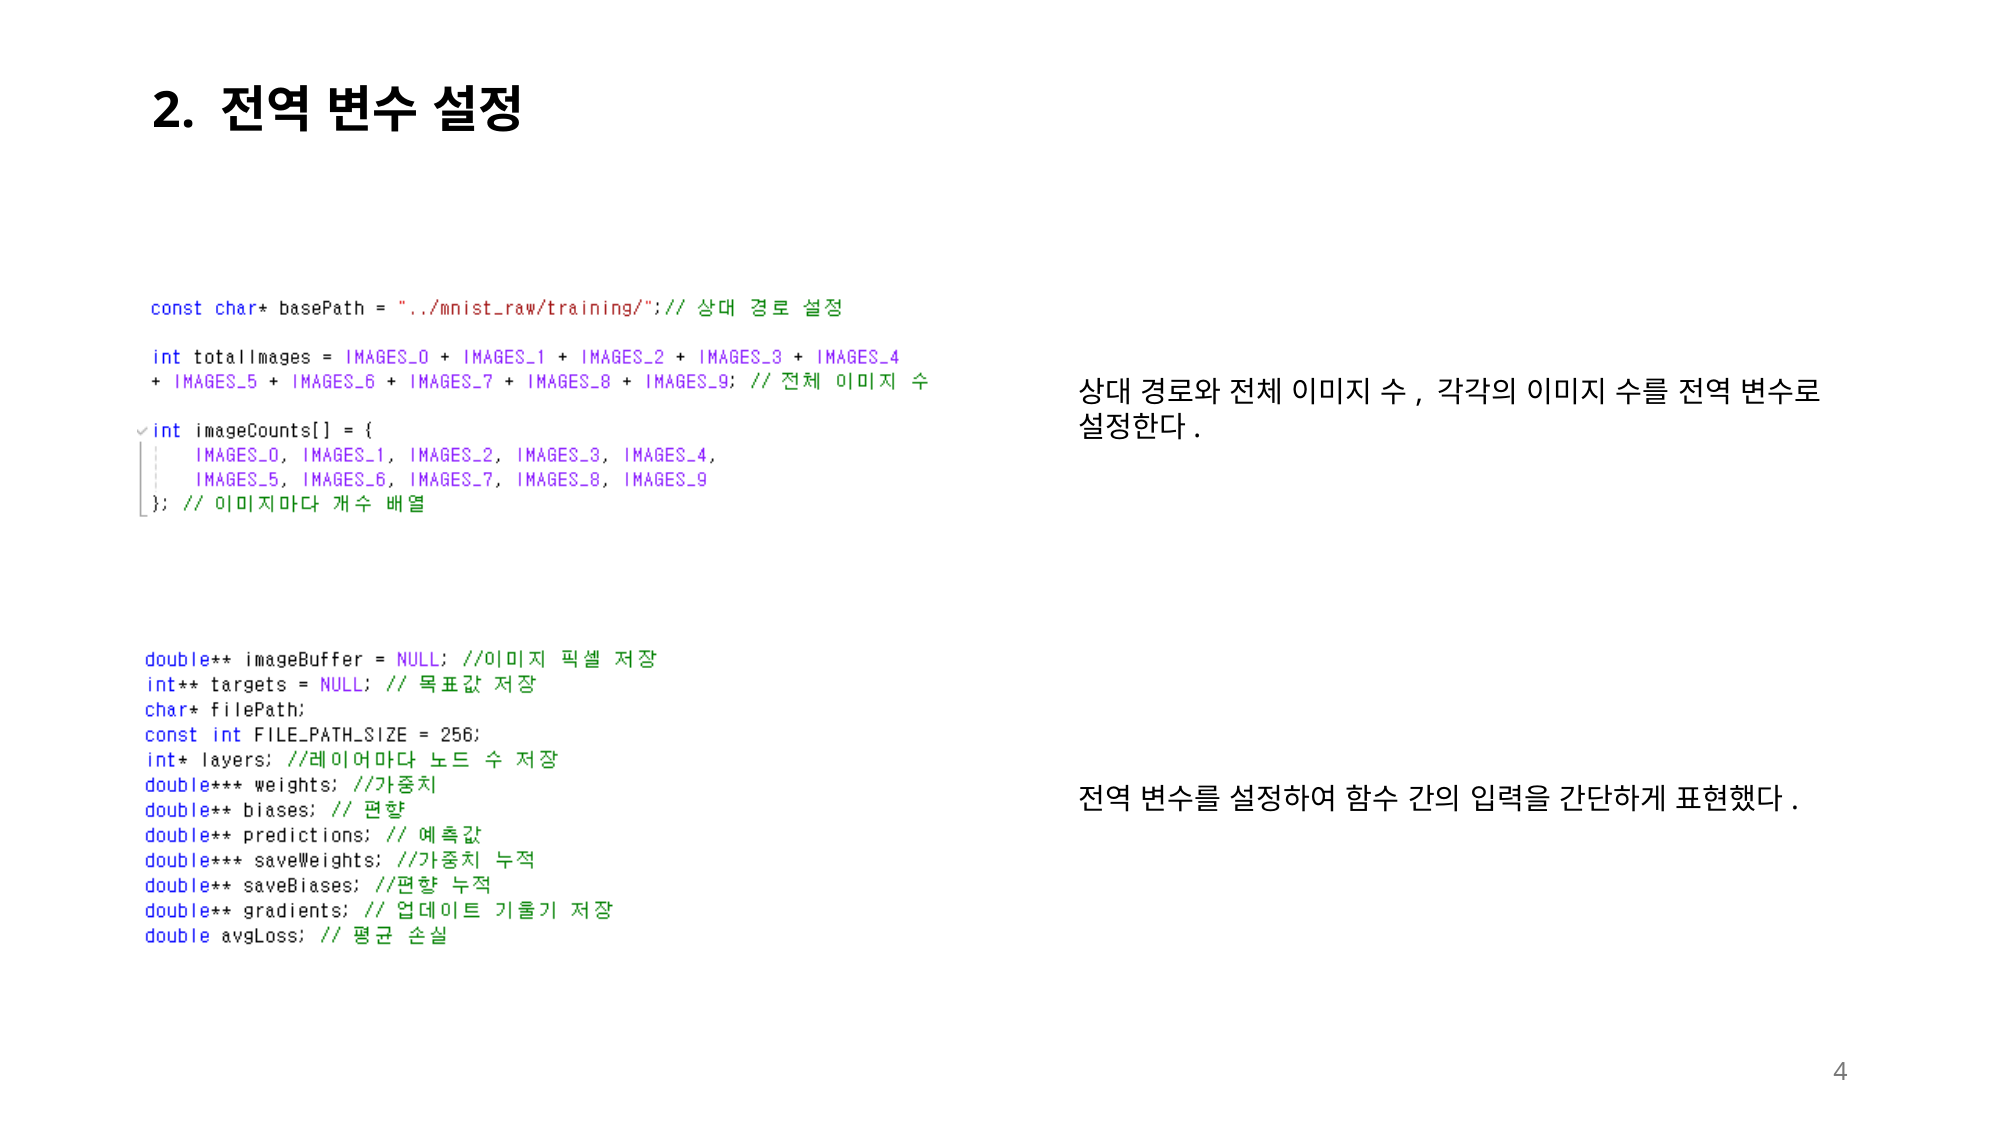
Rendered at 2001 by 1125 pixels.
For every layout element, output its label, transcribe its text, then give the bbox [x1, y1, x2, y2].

text_box 상대 경로와 전체 이미지 수, 각각의 이미지 수를 전역 변수로 설정한다. [1062, 309, 1905, 507]
picture [136, 294, 937, 521]
title 2. 전역 변수 설정 [137, 59, 1863, 163]
slide_number 4 [1412, 1042, 1863, 1103]
picture [136, 646, 667, 949]
text_box 전역 변수를 설정하여 함수 간의 입력을 간단하게 표현했다. [1062, 698, 1922, 897]
